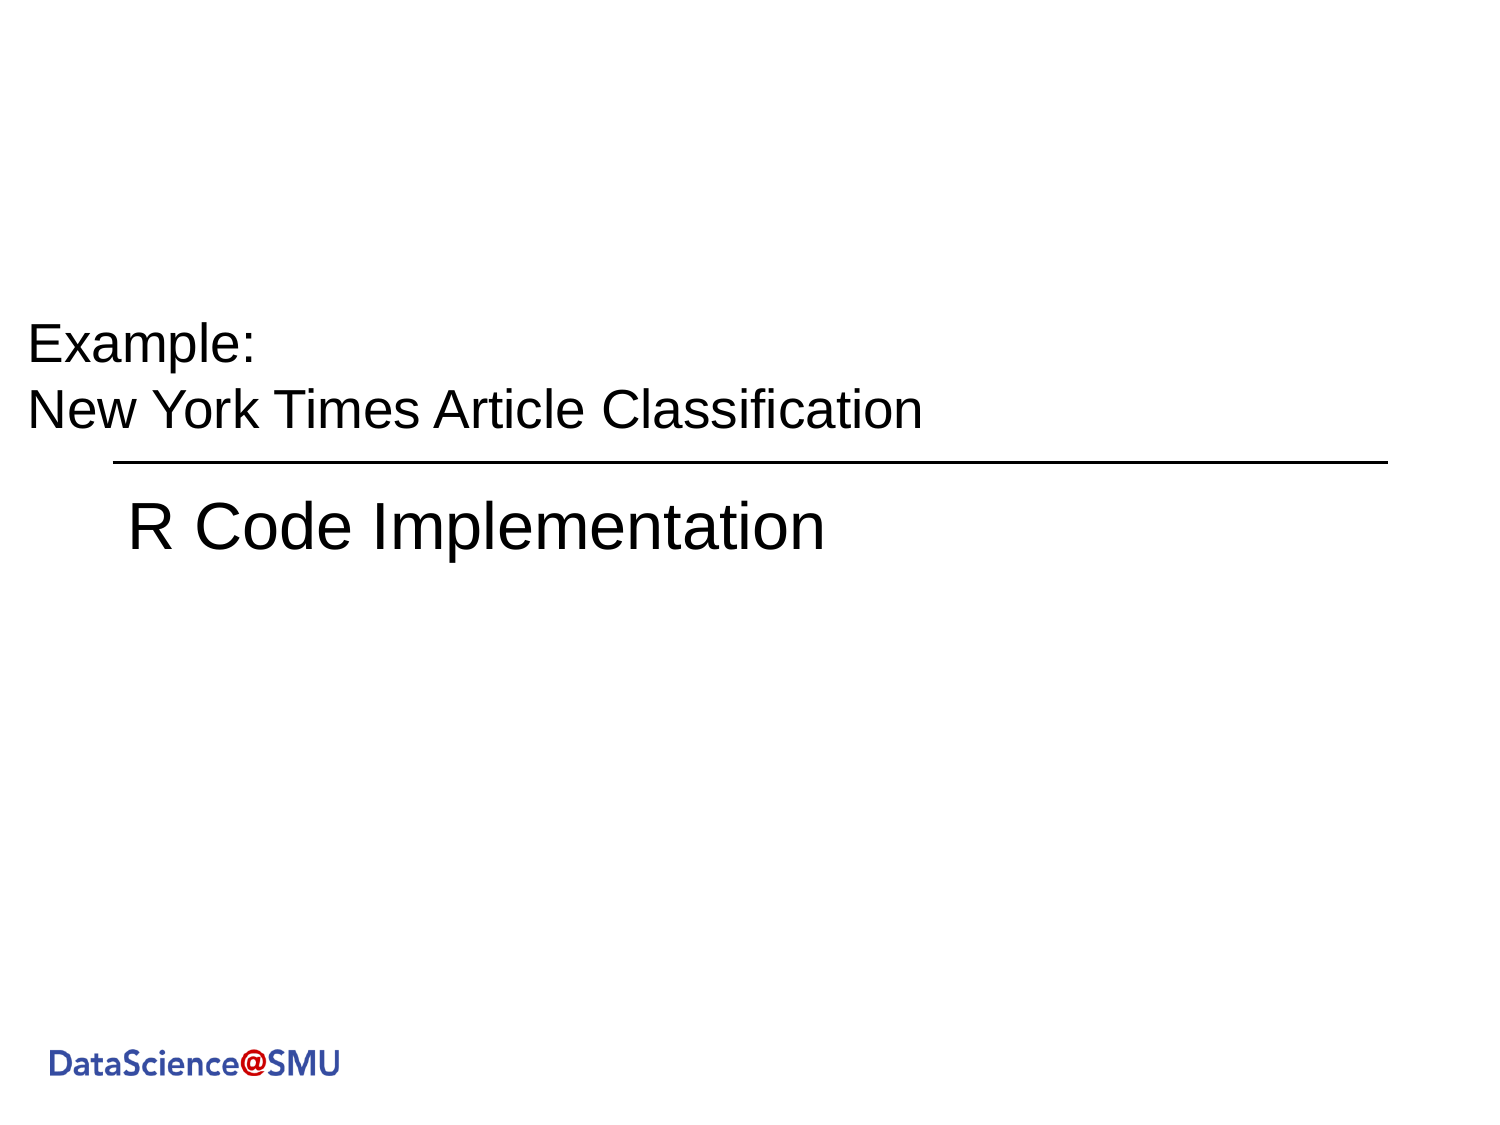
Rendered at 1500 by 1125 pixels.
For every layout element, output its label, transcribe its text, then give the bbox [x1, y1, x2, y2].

subtitle R Code Implementation [112, 474, 1388, 763]
picture [50, 1049, 339, 1076]
title Example: New York Times Article Classification [12, 299, 1500, 448]
